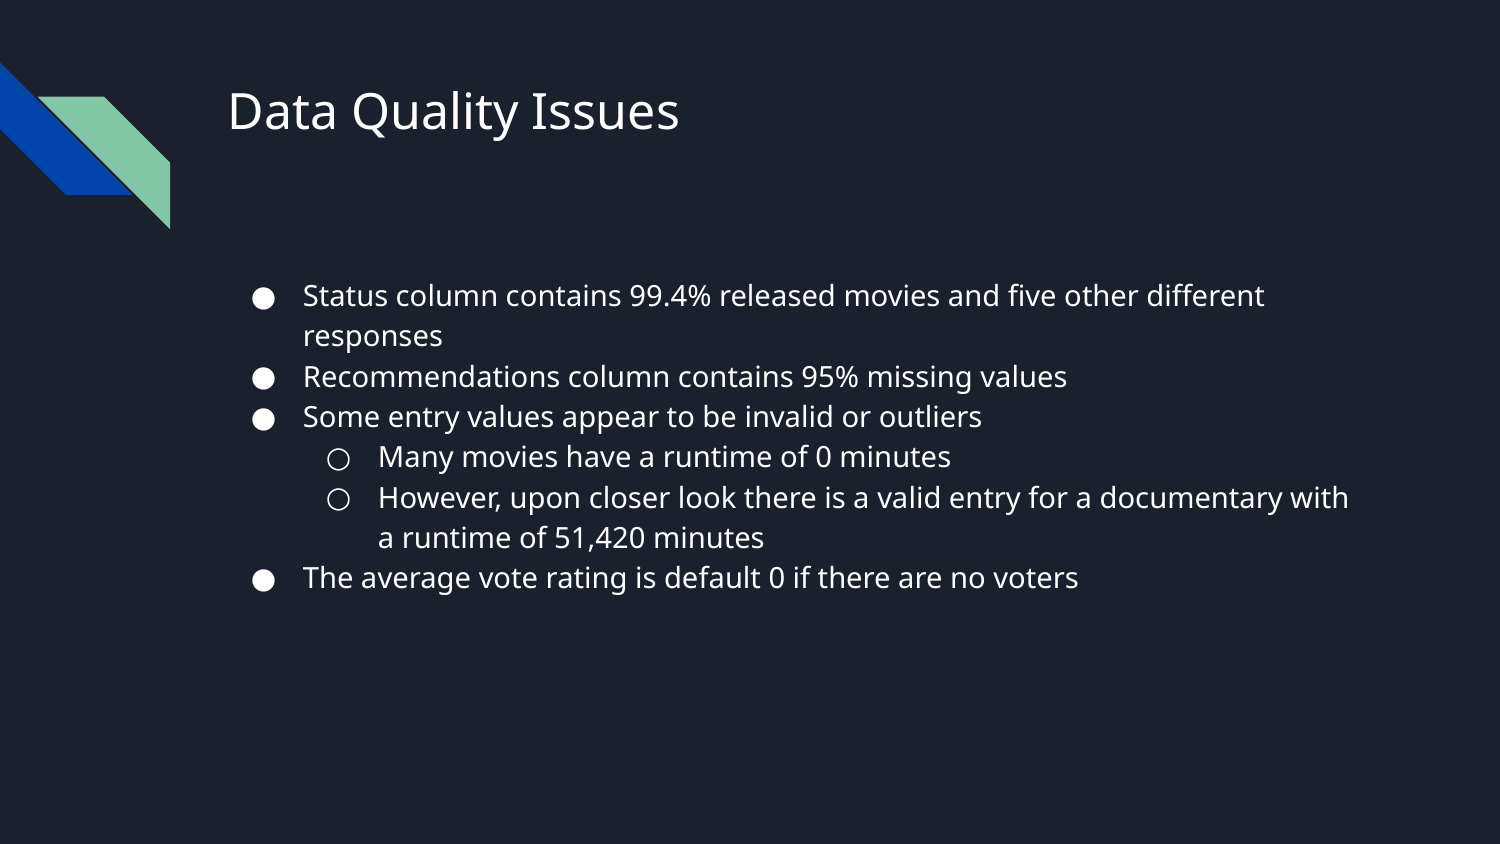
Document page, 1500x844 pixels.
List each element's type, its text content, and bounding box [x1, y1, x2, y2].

title Data Quality Issues [212, 64, 1368, 215]
list Status column contains 99.4% released movies and five other different responses Recommendations column contains 95% missing values Some entry values appear to be invalid or outliers Many movies have a runtime of 0 minutes However, upon closer look there is a valid entry for a documentary with a runtime of 51,420 minutes The average vote rating is default 0 if there are no voters [212, 257, 1368, 735]
